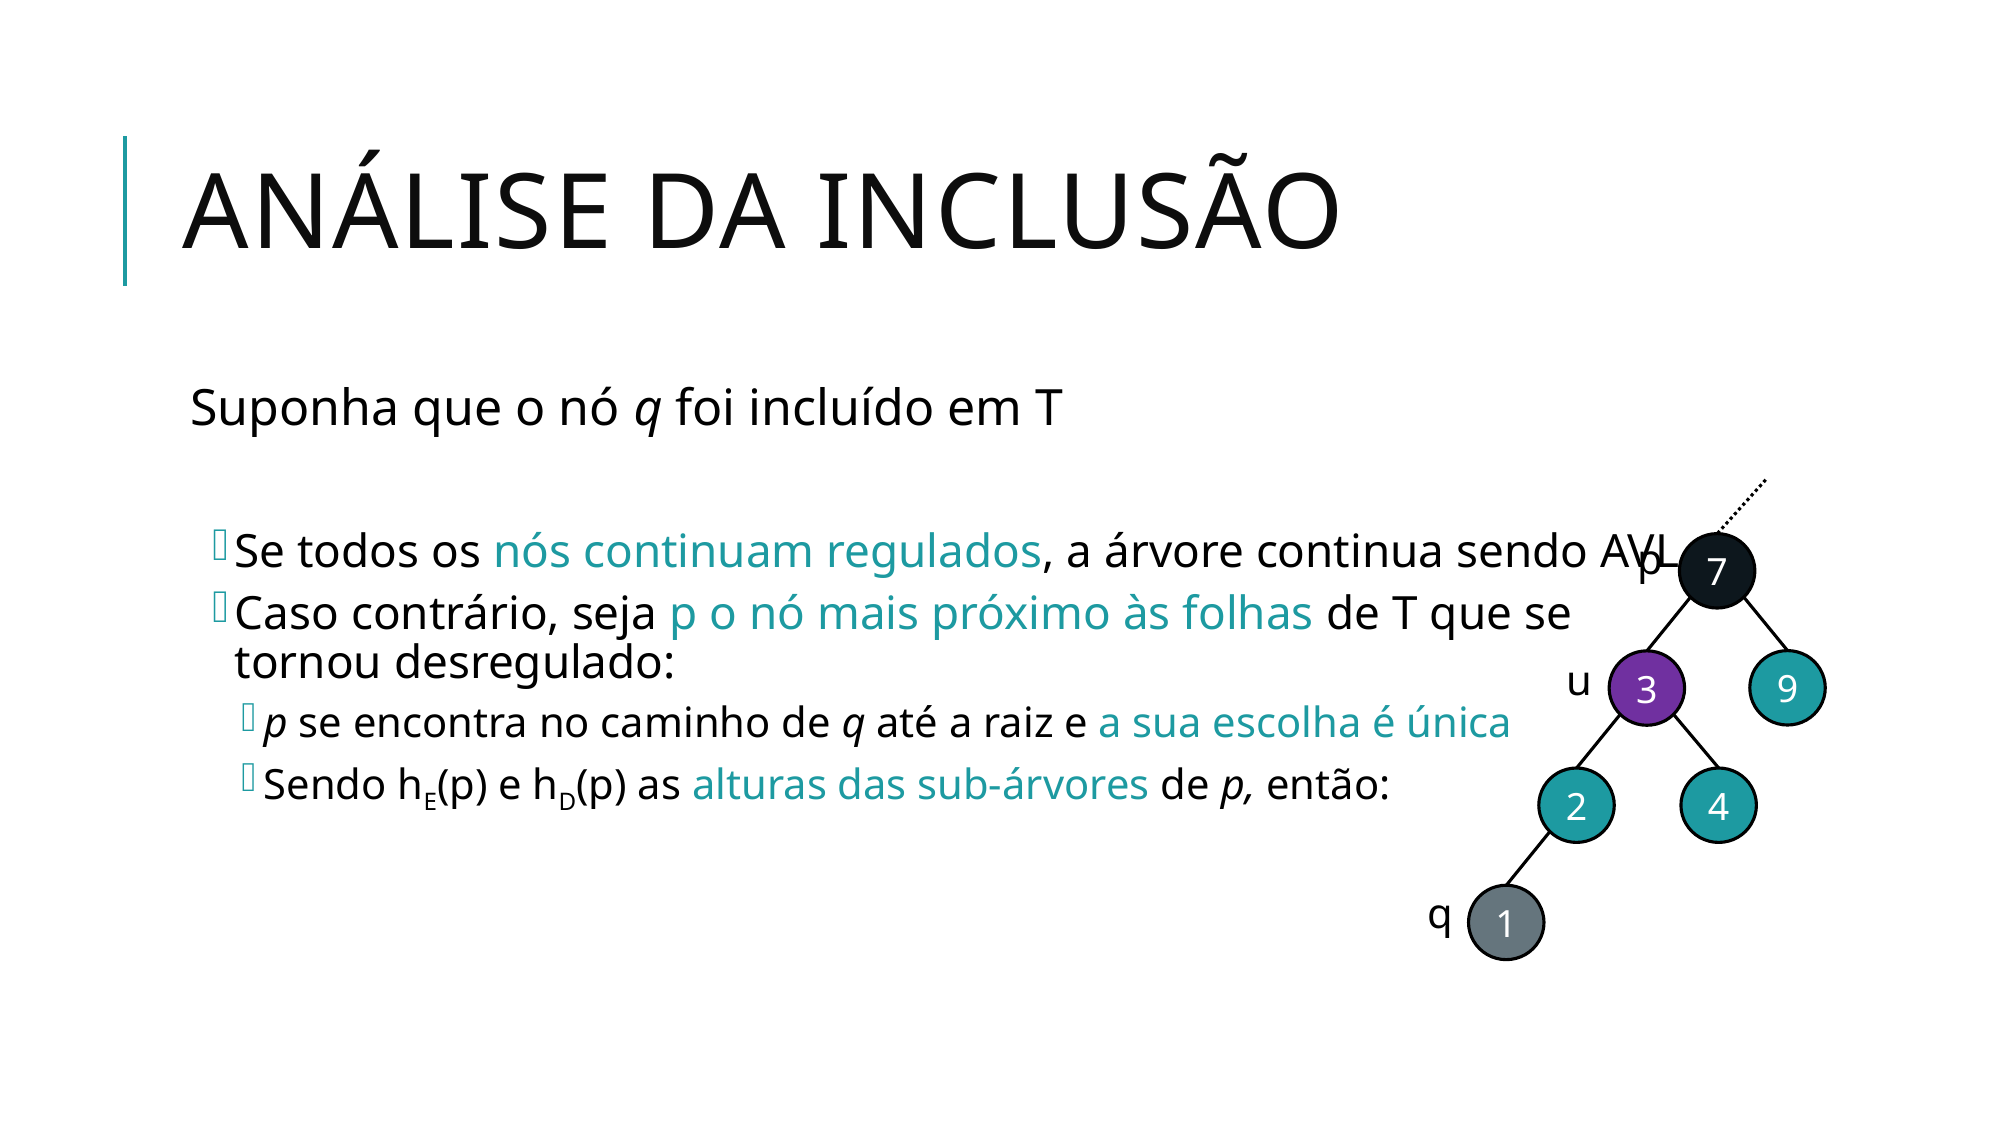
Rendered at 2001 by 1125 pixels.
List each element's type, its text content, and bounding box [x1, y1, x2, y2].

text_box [1413, 479, 1826, 960]
title Análise da Inclusão [168, 96, 1763, 342]
